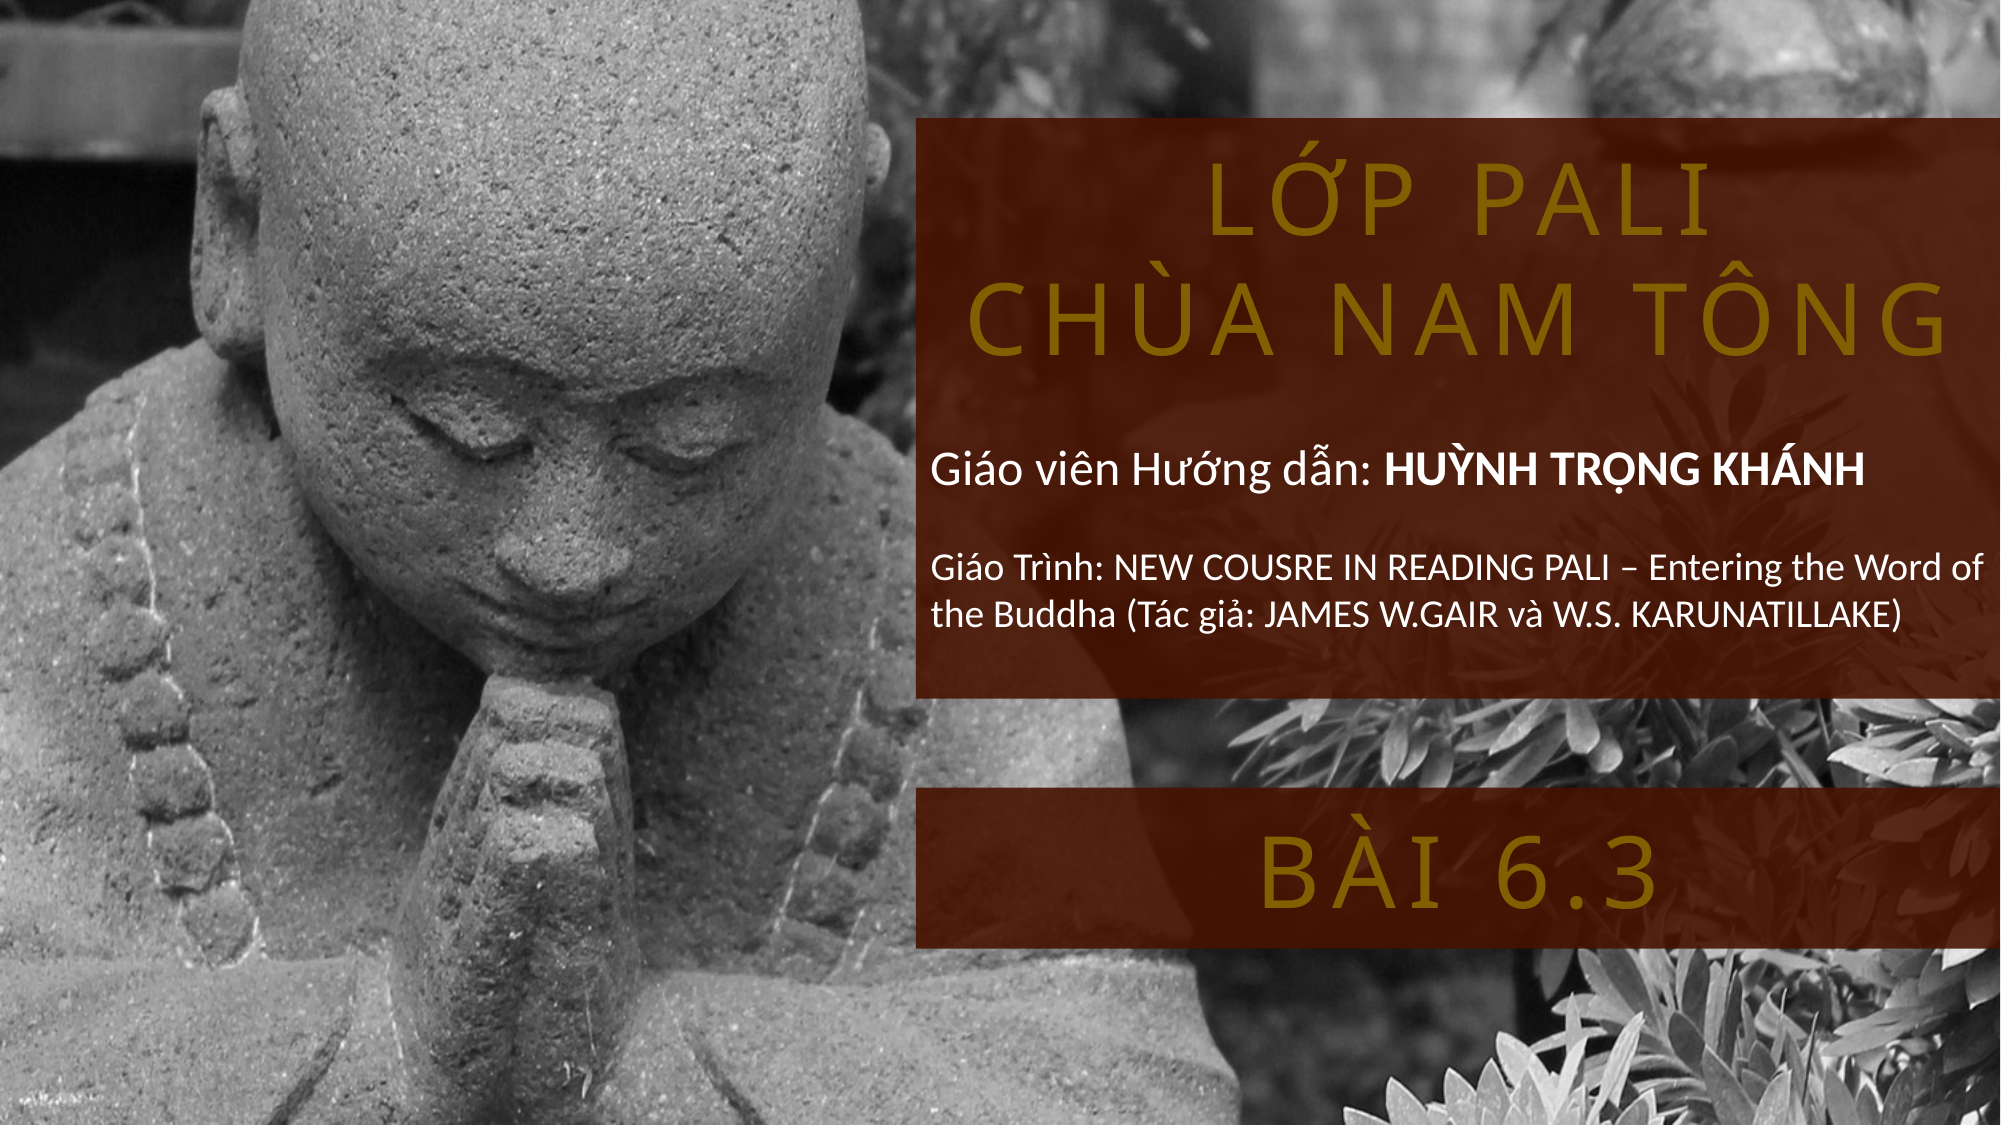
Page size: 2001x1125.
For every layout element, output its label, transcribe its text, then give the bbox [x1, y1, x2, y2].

text_box BÀI 6.3 [915, 786, 2000, 950]
picture [0, 0, 2001, 1125]
text_box LỚP PALI CHÙA NAM TÔNG Giáo viên Hướng dẫn: HUỲNH TRỌNG KHÁNH Giáo Trình: NEW COUSRE IN READING PALI – Entering the Word of the Buddha (Tác giả: JAMES W.GAIR và W.S. KARUNATILLAKE) [915, 117, 2000, 700]
